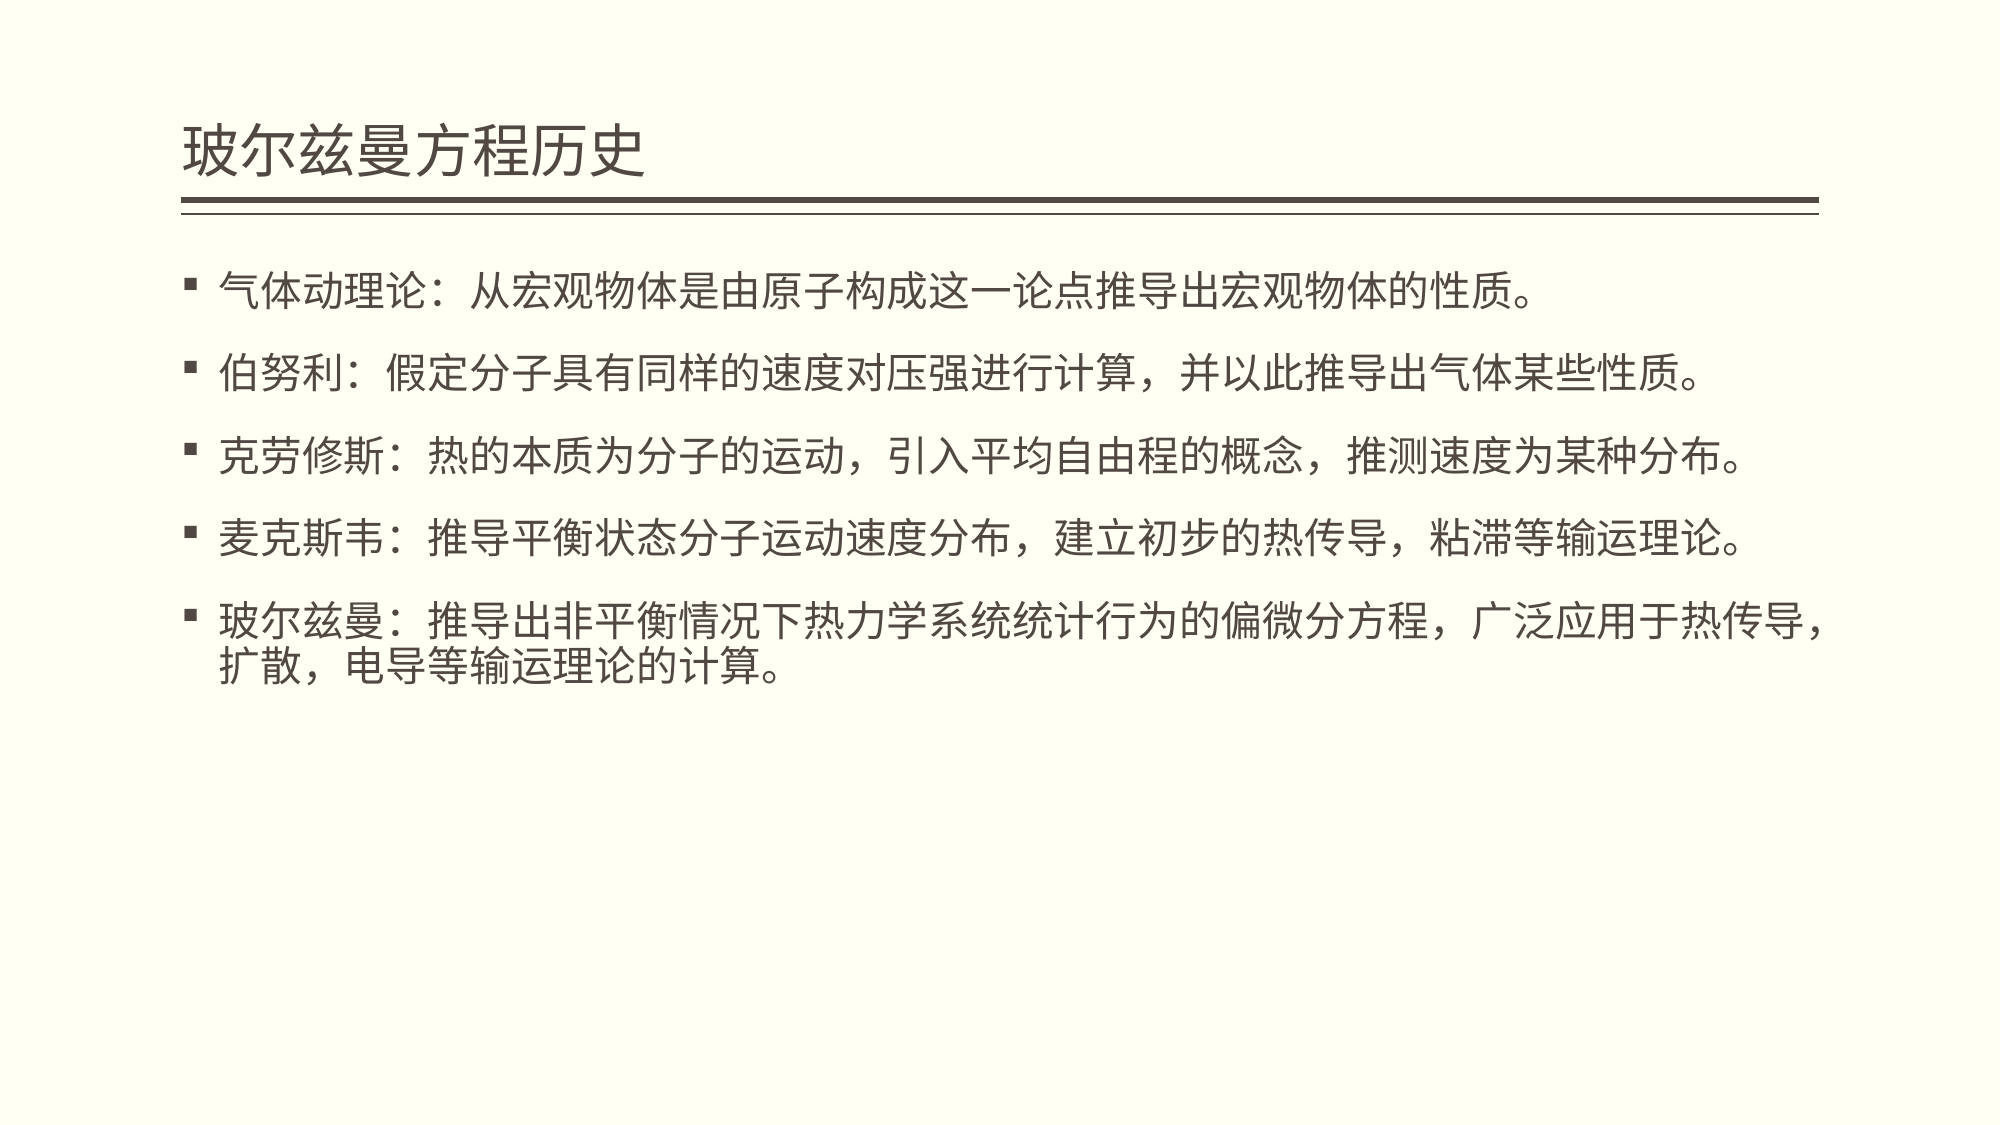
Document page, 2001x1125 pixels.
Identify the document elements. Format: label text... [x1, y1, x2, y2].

list 气体动理论：从宏观物体是由原子构成这一论点推导出宏观物体的性质。 伯努利：假定分子具有同样的速度对压强进行计算，并以此推导出气体某些性质。 克劳修斯：热的本质为分子的运动，引入平均自由程的概念，推测速度为某种分布。 麦克斯韦：推导平衡状态分子运动速度分布，建立初步的热传导，粘滞等输运理论。 玻尔兹曼：推导出非平衡情况下热力学系统统计行为的偏微分方程，广泛应用于热传导，扩散，电导等输运理论的计算。 [181, 262, 1819, 1013]
title 玻尔兹曼方程历史 [181, 12, 1819, 193]
